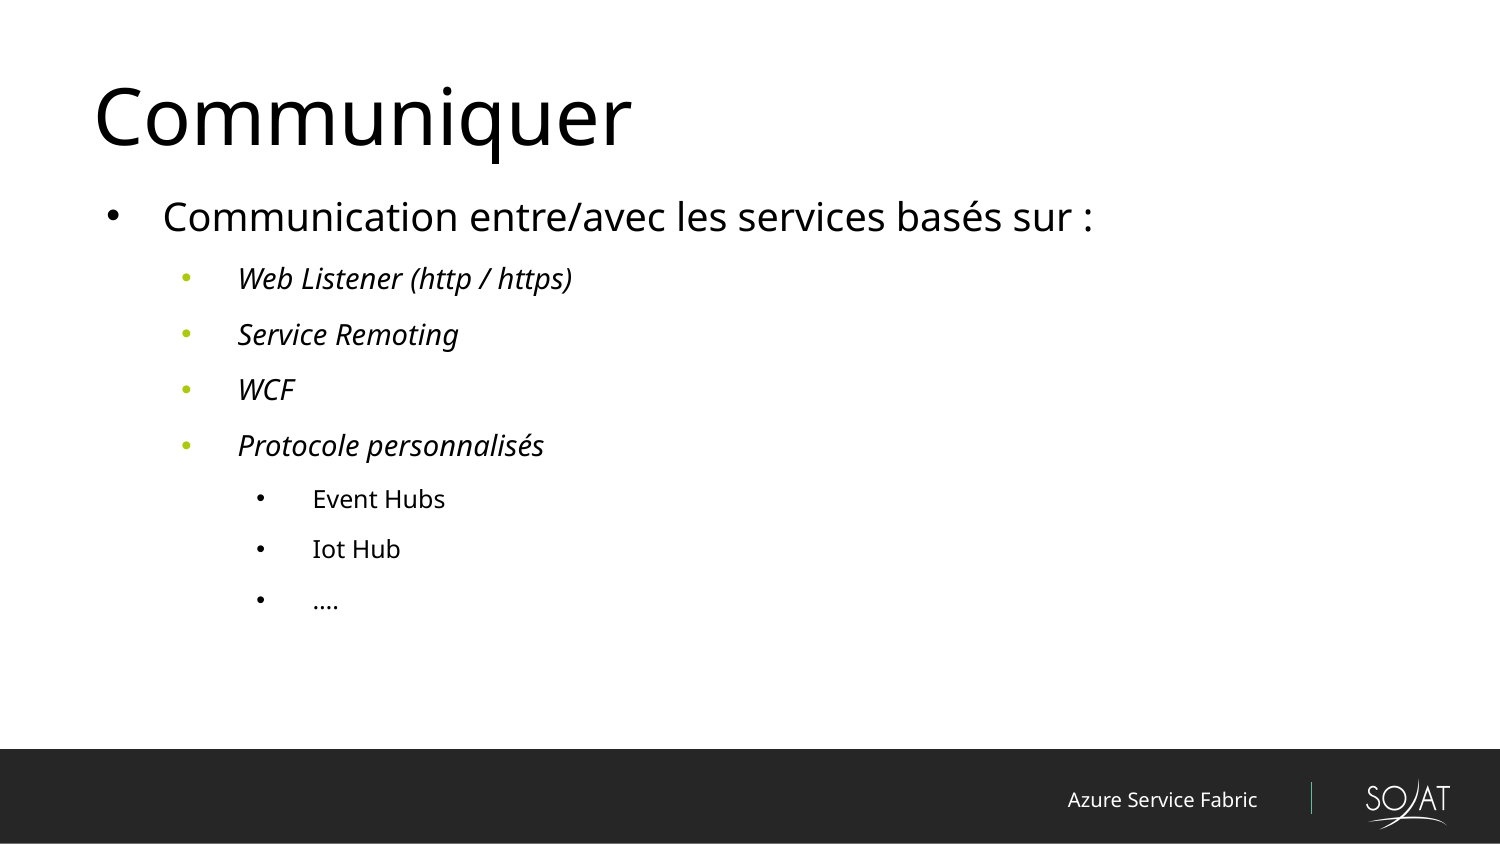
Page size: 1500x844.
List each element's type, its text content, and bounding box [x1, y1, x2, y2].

list Communication entre/avec les services basés sur : Web Listener (http / https) Service Remoting WCF Protocole personnalisés Event Hubs Iot Hub …. [53, 176, 1447, 705]
picture [1365, 778, 1451, 830]
title Communiquer [78, 51, 1422, 134]
